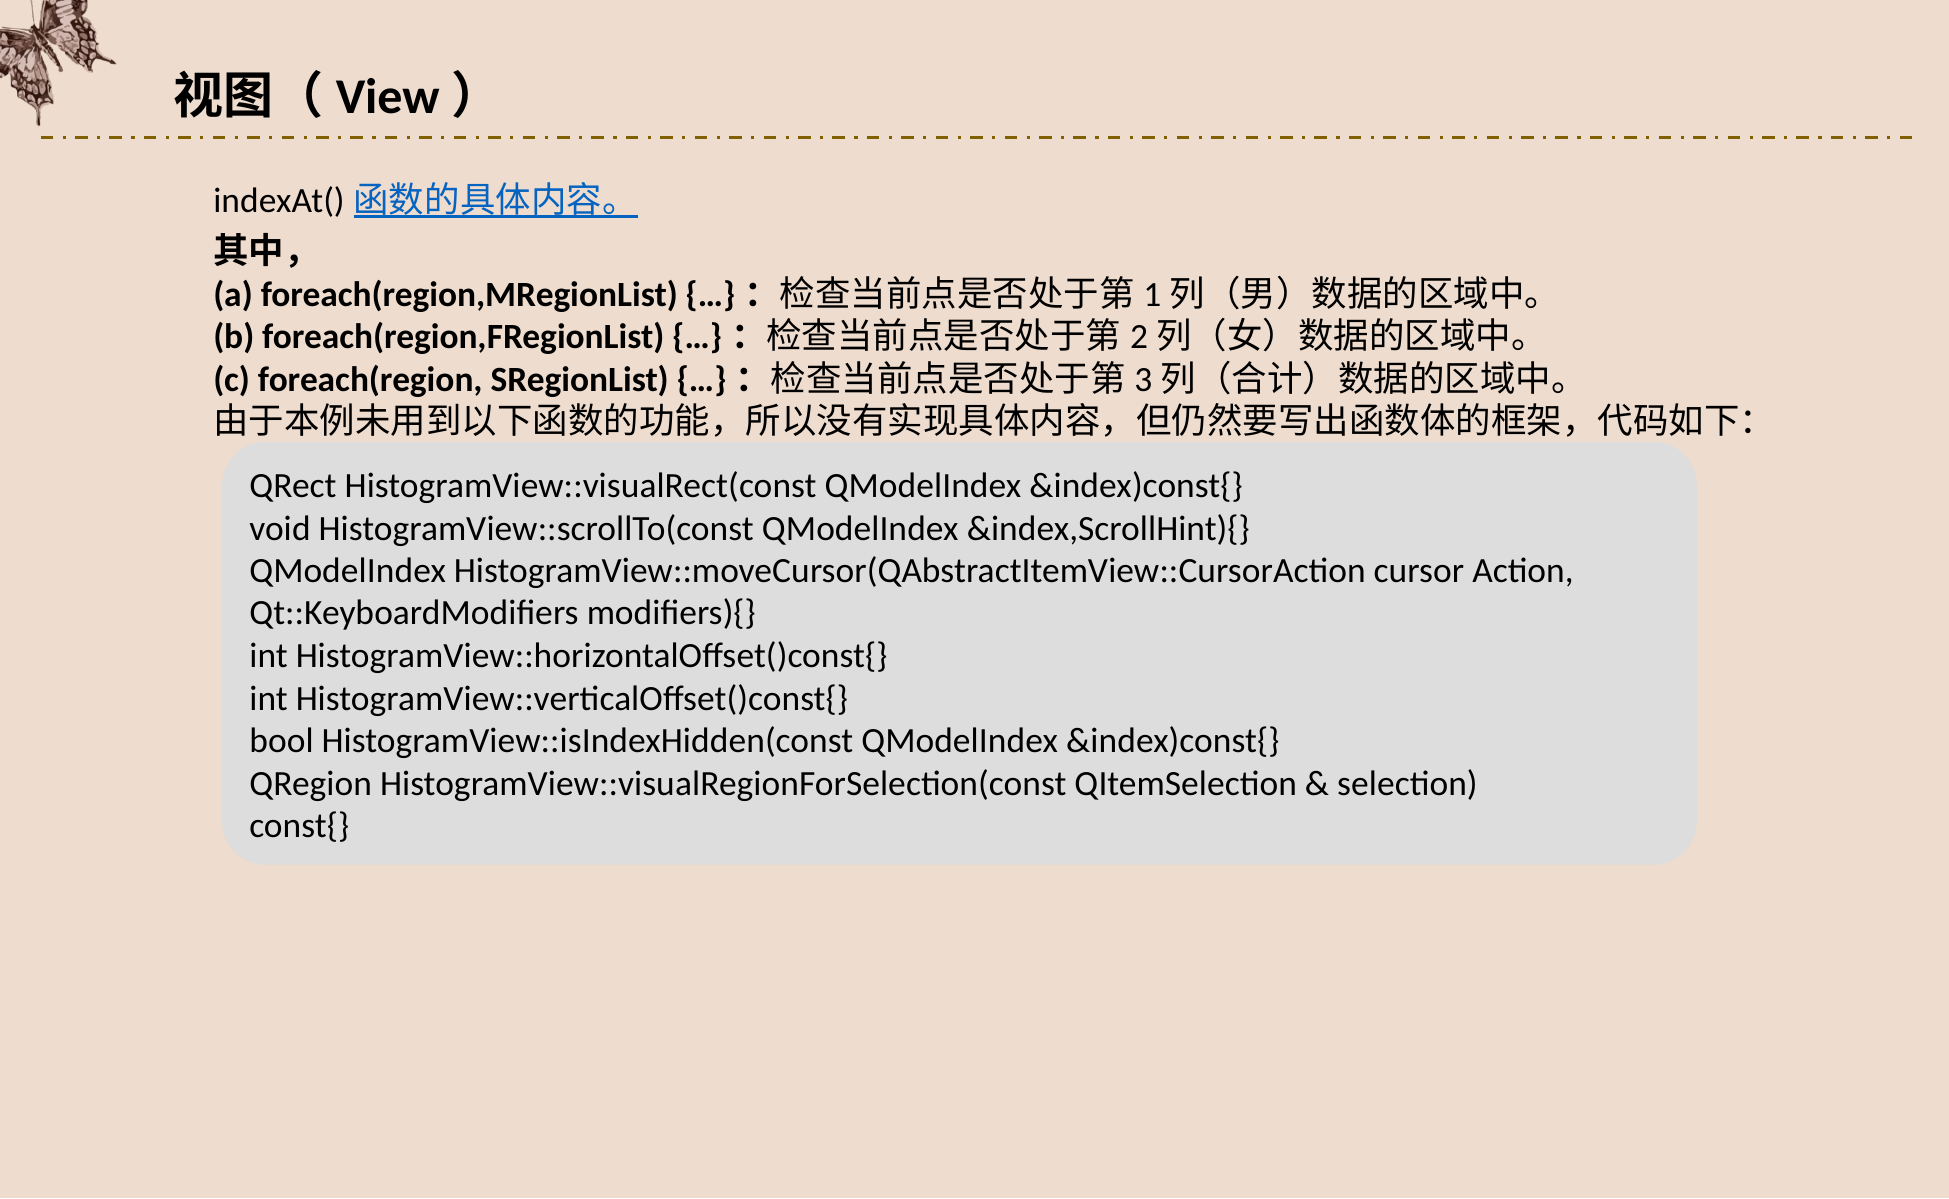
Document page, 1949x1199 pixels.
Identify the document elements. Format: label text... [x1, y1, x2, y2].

picture [0, 0, 142, 138]
text_box QRect HistogramView::visualRect(const QModelIndex &index)const{} void HistogramView::scrollTo(const QModelIndex &index,ScrollHint){} QModelIndex HistogramView::moveCursor(QAbstractItemView::CursorAction cursor Action, Qt::KeyboardModifiers modifiers){} int HistogramView::horizontalOffset()const{} int HistogramView::verticalOffset()const{} bool HistogramView::isIndexHidden(const QModelIndex &index)const{} QRegion HistogramView::visualRegionForSelection(const QItemSelection & selection) const{} [222, 442, 1697, 865]
text_box indexAt()函数的具体内容。 其中， (a) foreach(region,MRegionList) {…}：检查当前点是否处于第1列（男）数据的区域中。 (b) foreach(region,FRegionList) {…}：检查当前点是否处于第2列（女）数据的区域中。 (c) foreach(region, SRegionList) {…}：检查当前点是否处于第3列（合计）数据的区域中。 由于本例未用到以下函数的功能，所以没有实现具体内容，但仍然要写出函数体的框架，代码如下： [124, 169, 1837, 449]
text_box 视图（View） [159, 55, 517, 131]
